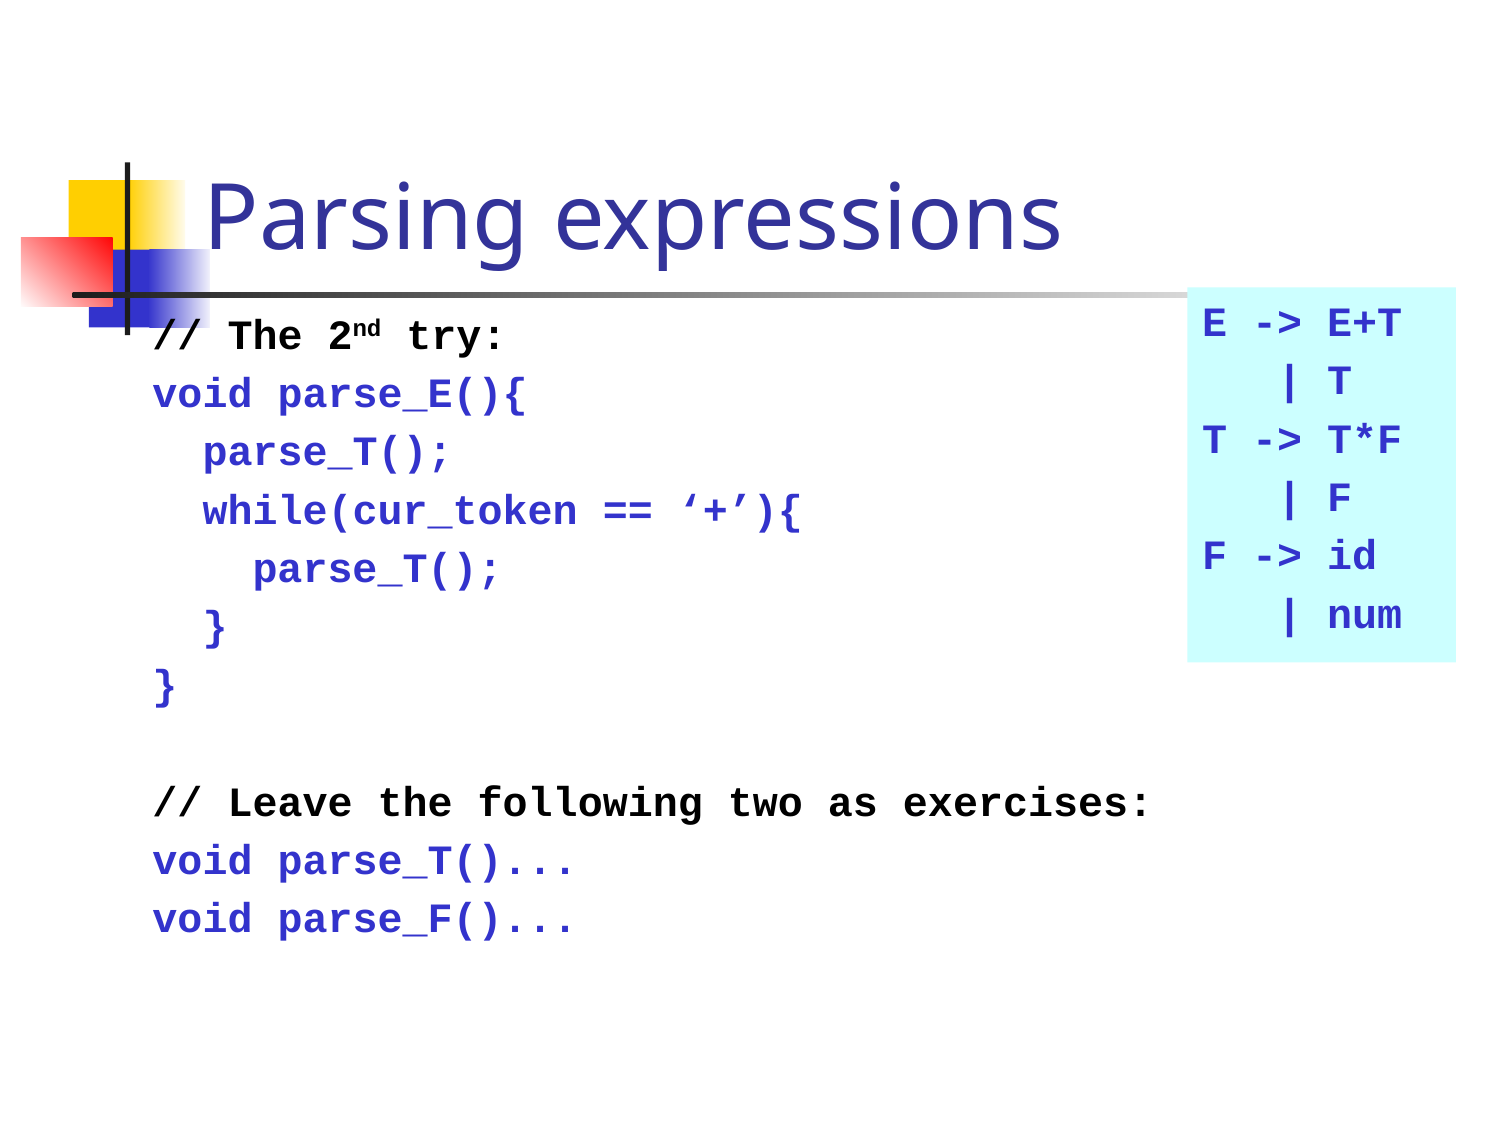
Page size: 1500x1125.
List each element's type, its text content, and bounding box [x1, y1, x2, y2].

list // The 2nd try: void parse_E(){ parse_T(); while(cur_token == ‘+’){ parse_T(); } } // Leave the following two as exercises: void parse_T()... void parse_F()... [137, 299, 1413, 975]
title Parsing expressions [188, 35, 1468, 275]
text_box E -> E+T | T T -> T*F | F F -> id | num [1187, 287, 1456, 663]
